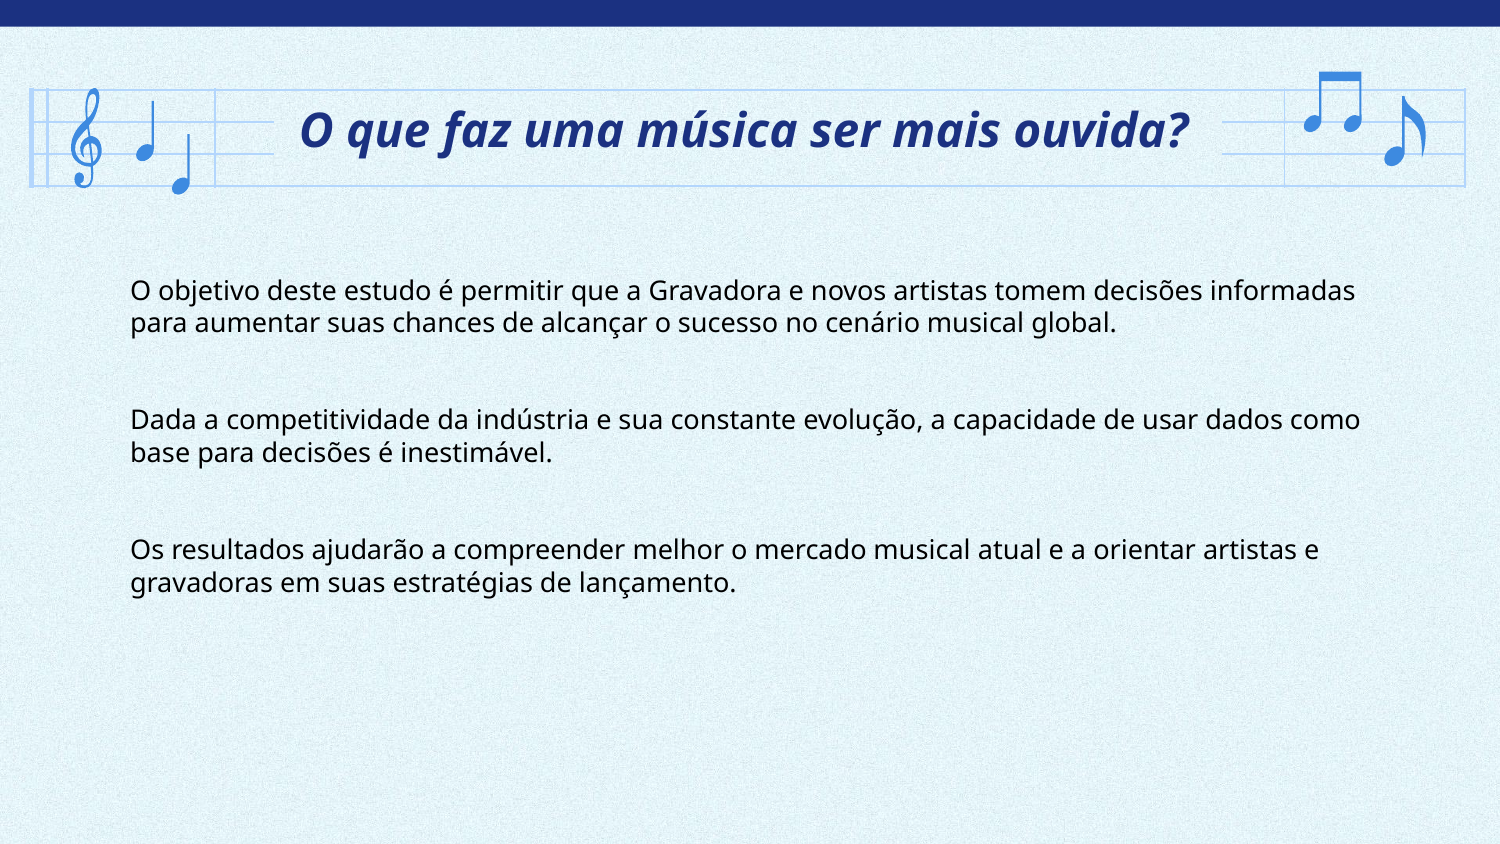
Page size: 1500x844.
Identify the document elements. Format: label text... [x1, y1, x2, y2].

picture [0, 27, 1500, 844]
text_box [30, 71, 1466, 195]
list O objetivo deste estudo é permitir que a Gravadora e novos artistas tomem decisões informadas para aumentar suas chances de alcançar o sucesso no cenário musical global. Dada a competitividade da indústria e sua constante evolução, a capacidade de usar dados como base para decisões é inestimável. Os resultados ajudarão a compreender melhor o mercado musical atual e a orientar artistas e gravadoras em suas estratégias de lançamento. [115, 225, 1382, 695]
